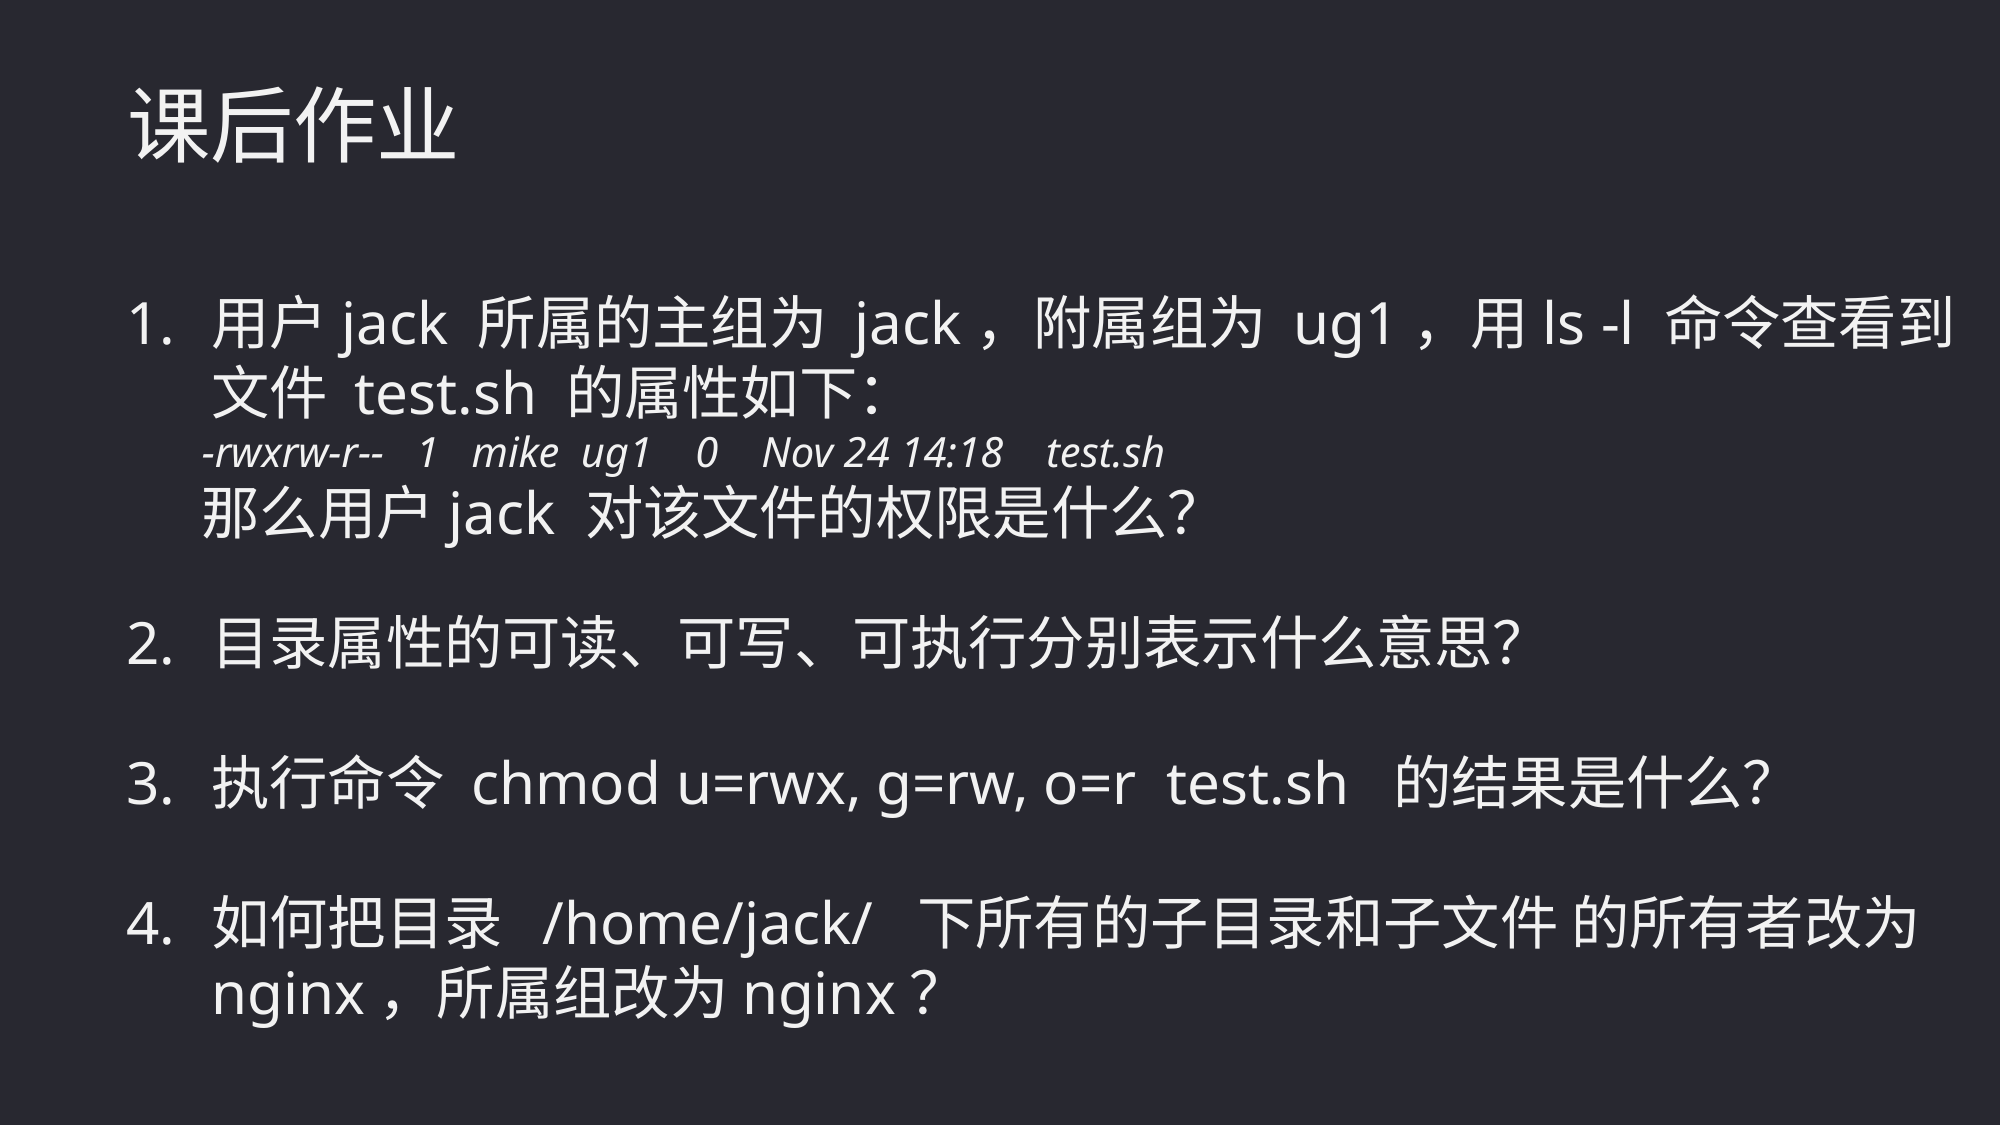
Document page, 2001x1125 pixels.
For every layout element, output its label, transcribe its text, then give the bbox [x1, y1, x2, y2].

text_box 用户jack 所属的主组为 jack，附属组为 ug1，用ls -l 命令查看到 文件 test.sh 的属性如下： -rwxrw-r-- 1 mike ug1 0 Nov 24 14:18 test.sh 那么用户jack 对该文件的权限是什么？ 目录属性的可读、可写、可执行分别表示什么意思？ 执行命令 chmod u=rwx, g=rw, o=r test.sh 的结果是什么？ 如何把目录 /home/jack/ 下所有的子目录和子文件 的所有者改为 nginx，所属组改为nginx？ [112, 278, 1979, 1091]
text_box 课后作业 [112, 77, 1387, 233]
